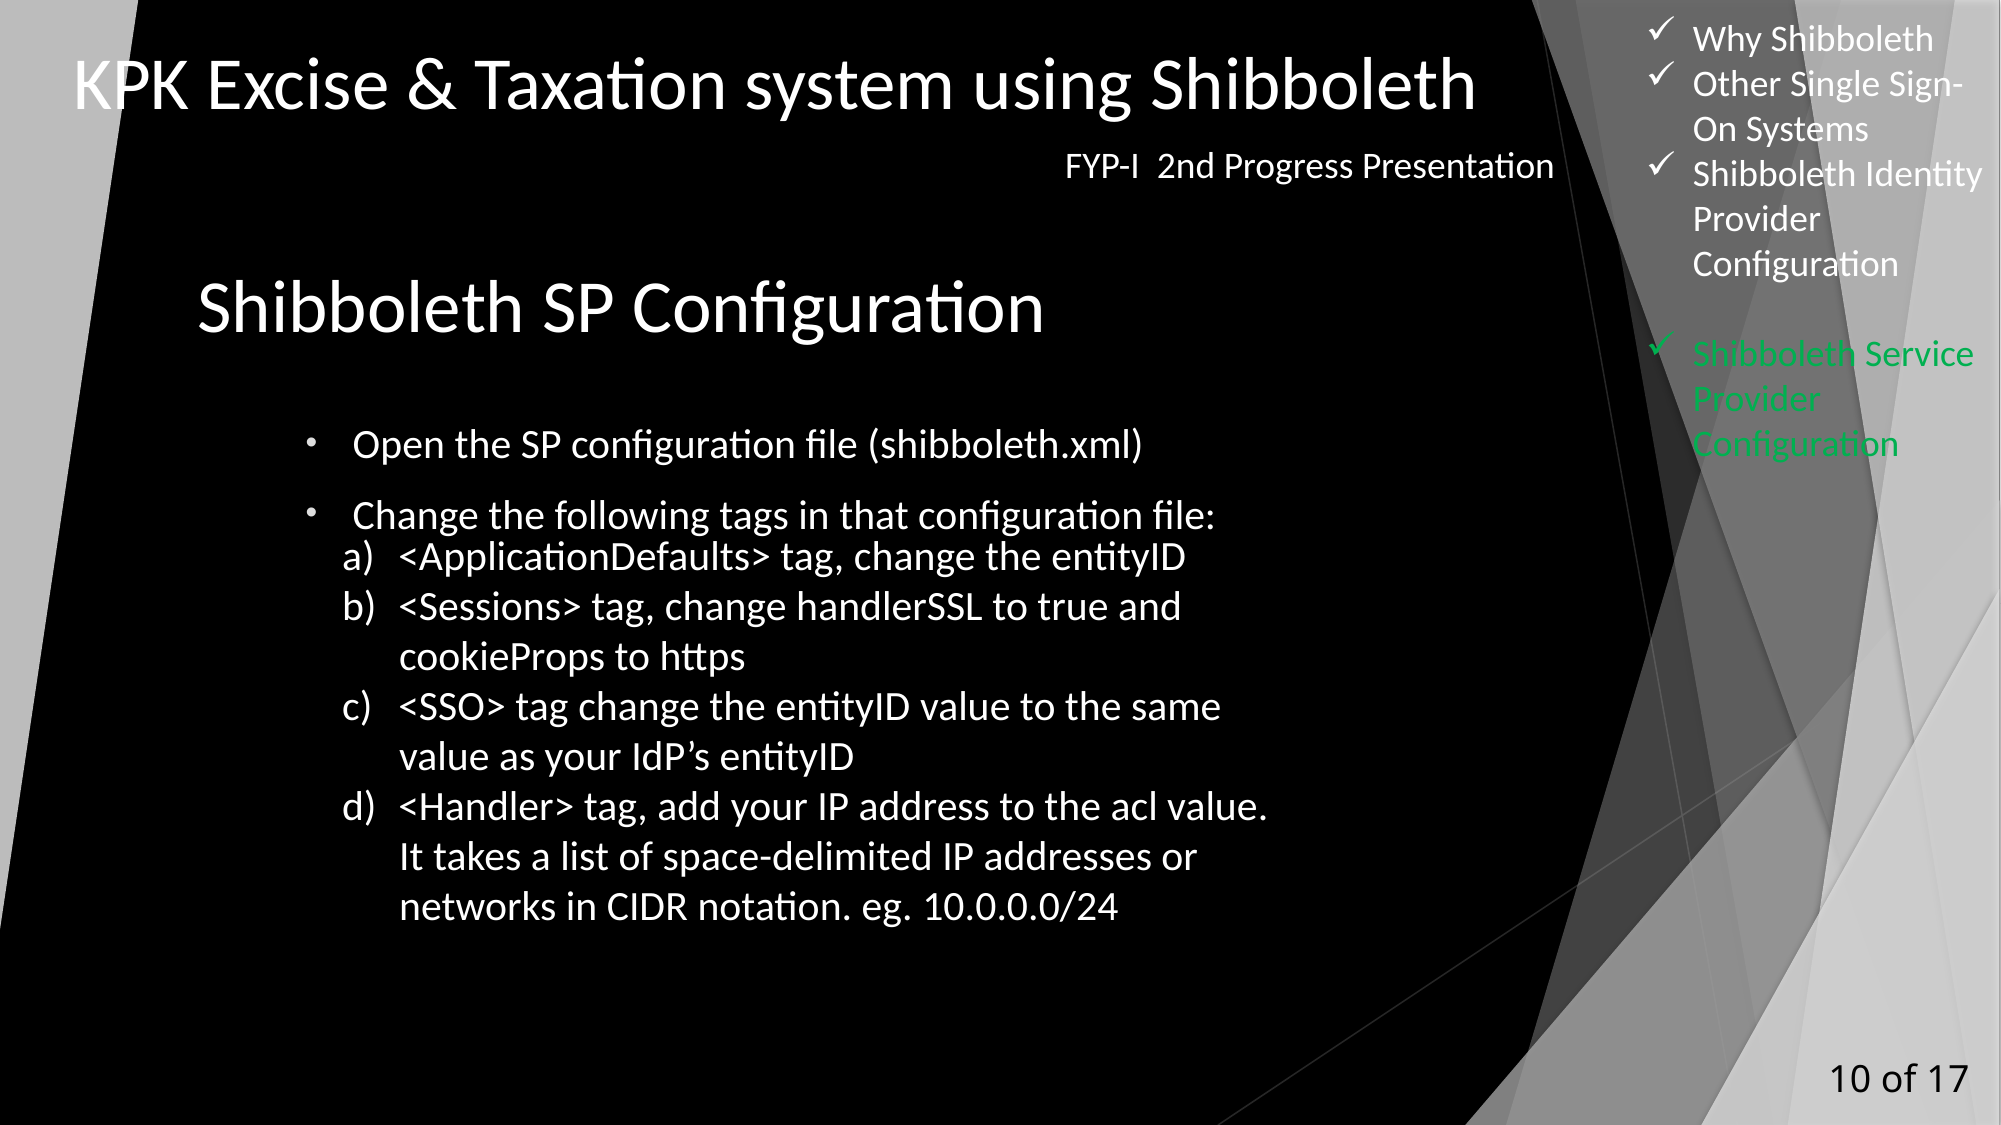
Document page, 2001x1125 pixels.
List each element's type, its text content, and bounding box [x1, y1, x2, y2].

text_box KPK Excise & Taxation system using Shibboleth [58, 27, 1536, 132]
text_box <ApplicationDefaults> tag, change the entityID <Sessions> tag, change handlerSSL to true and cookieProps to https <SSO> tag change the entityID value to the same value as your IdP’s entityID <Handler> tag, add your IP address to the acl value. It takes a list of space-delimited IP addresses or networks in CIDR notation. eg. 10.0.0.0/24 [327, 521, 1294, 1087]
text_box 10 of 17 [1813, 1047, 2000, 1108]
title Shibboleth SP Configuration [182, 217, 1457, 356]
text_box Why Shibboleth Other Single Sign-On Systems Shibboleth Identity Provider Configuration Shibboleth Service Provider Configuration [1631, 6, 2000, 472]
text_box FYP-I 2nd Progress Presentation [1050, 133, 1631, 193]
text_box [323, 309, 1632, 565]
subtitle Open the SP configuration file (shibboleth.xml) Change the following tags in that configuration file: [290, 409, 1565, 726]
